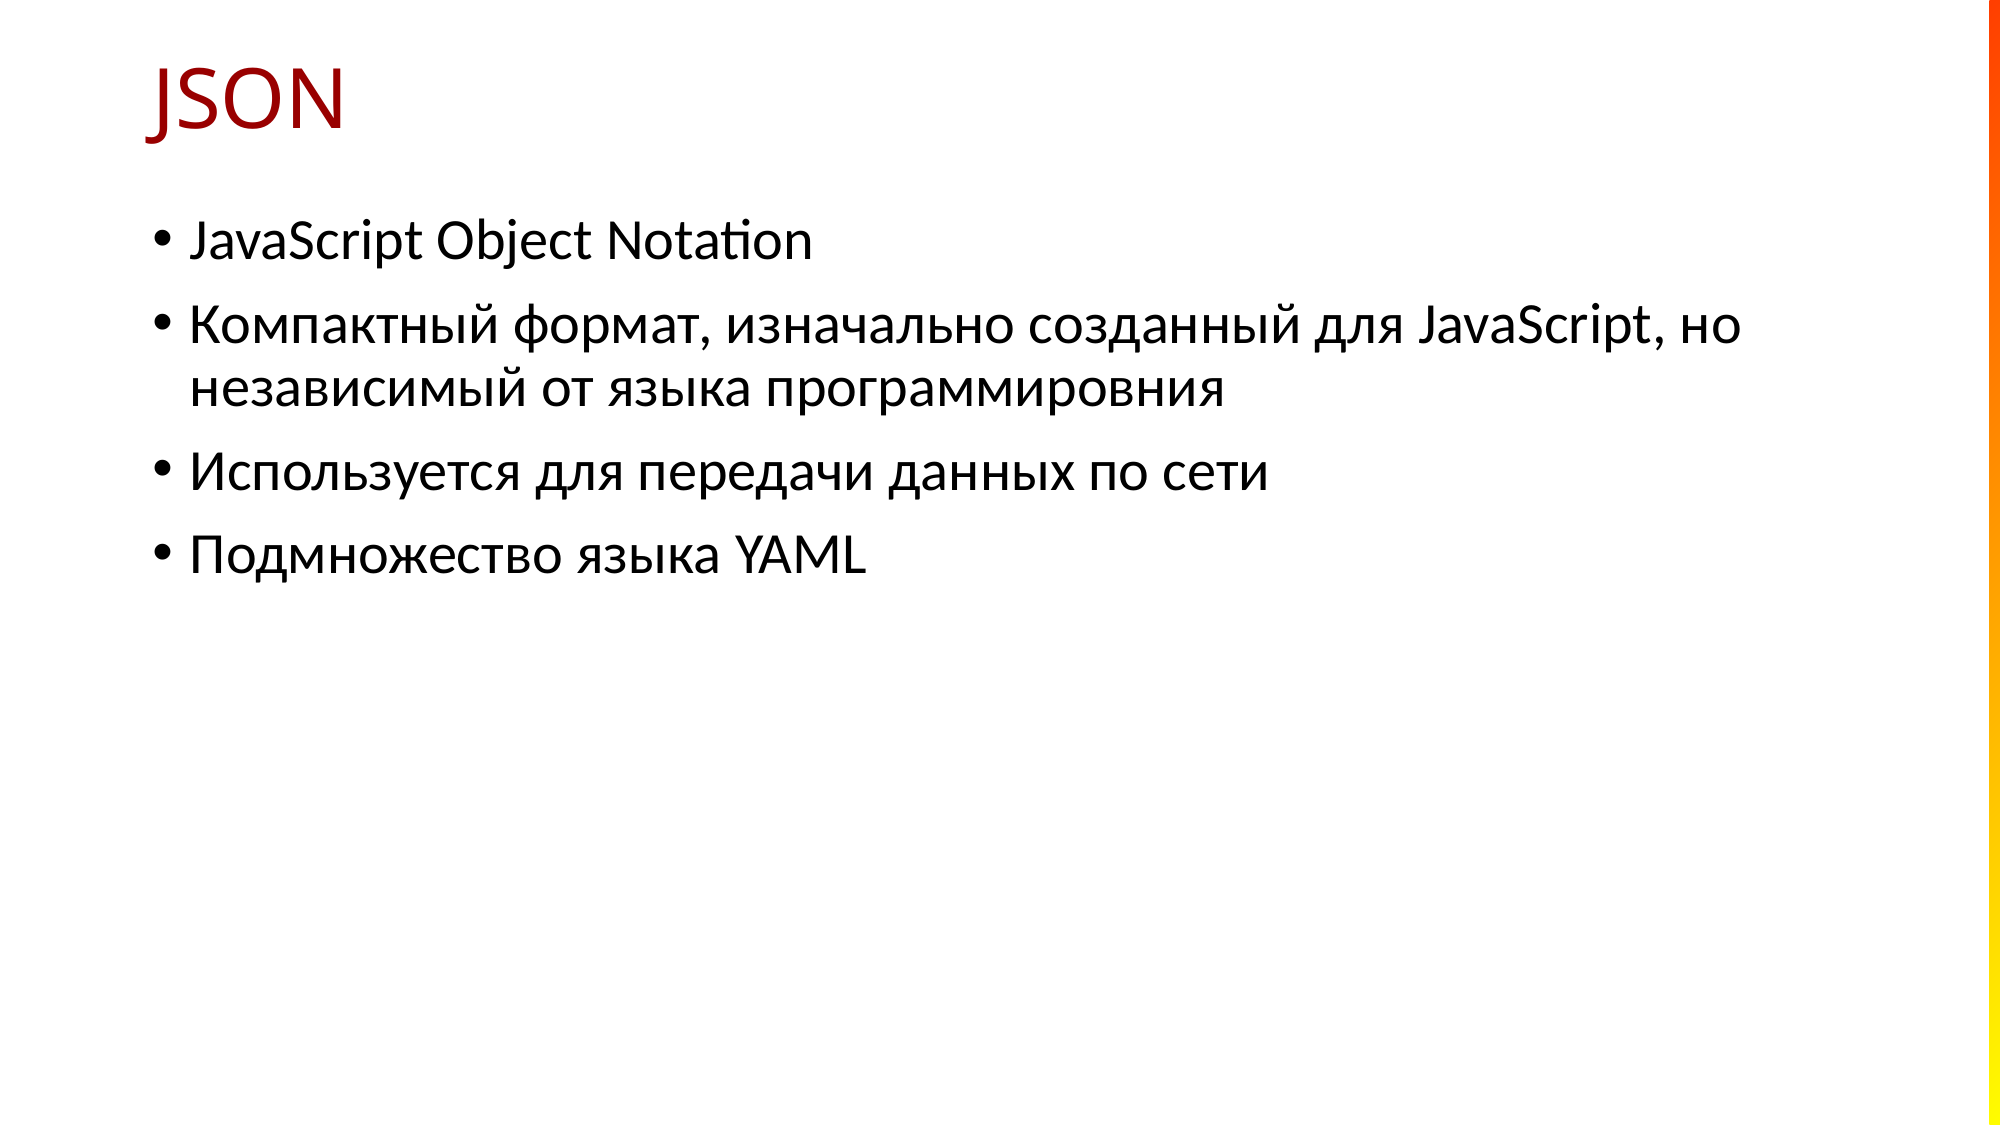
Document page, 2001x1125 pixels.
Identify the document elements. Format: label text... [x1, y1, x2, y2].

list JavaScript Object Notation Компактный формат, изначально созданный для JavaScript, но независимый от языка программировния Используется для передачи данных по сети Подмножество языка YAML [137, 201, 1863, 1027]
title JSON [137, 22, 1863, 182]
